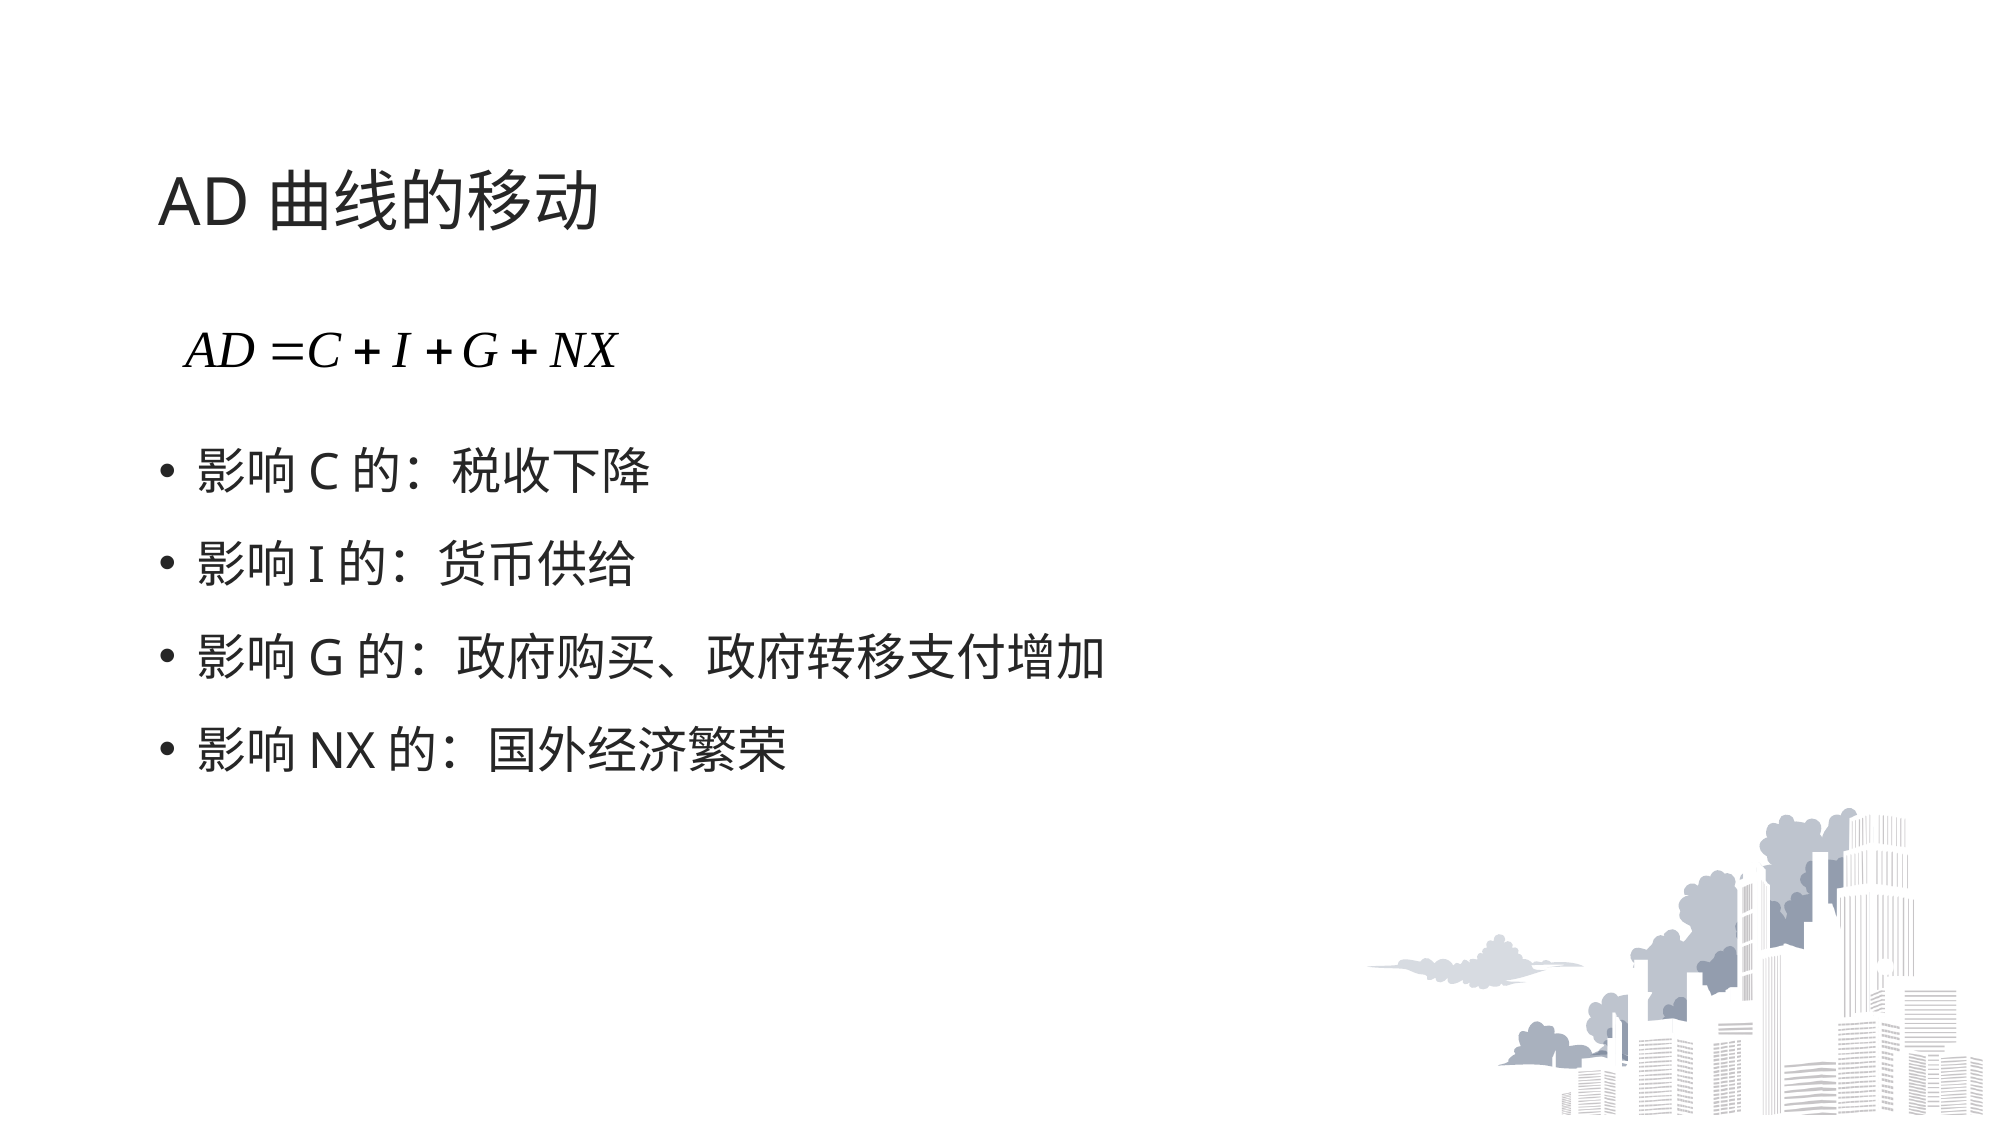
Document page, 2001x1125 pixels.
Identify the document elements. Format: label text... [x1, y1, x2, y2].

list 影响C的：税收下降 影响I的：货币供给 影响G的：政府购买、政府转移支付增加 影响NX的：国外经济繁荣 [143, 246, 1857, 928]
text_box · [1778, 854, 1958, 1048]
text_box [172, 320, 634, 381]
title AD曲线的移动 [143, 96, 1857, 246]
